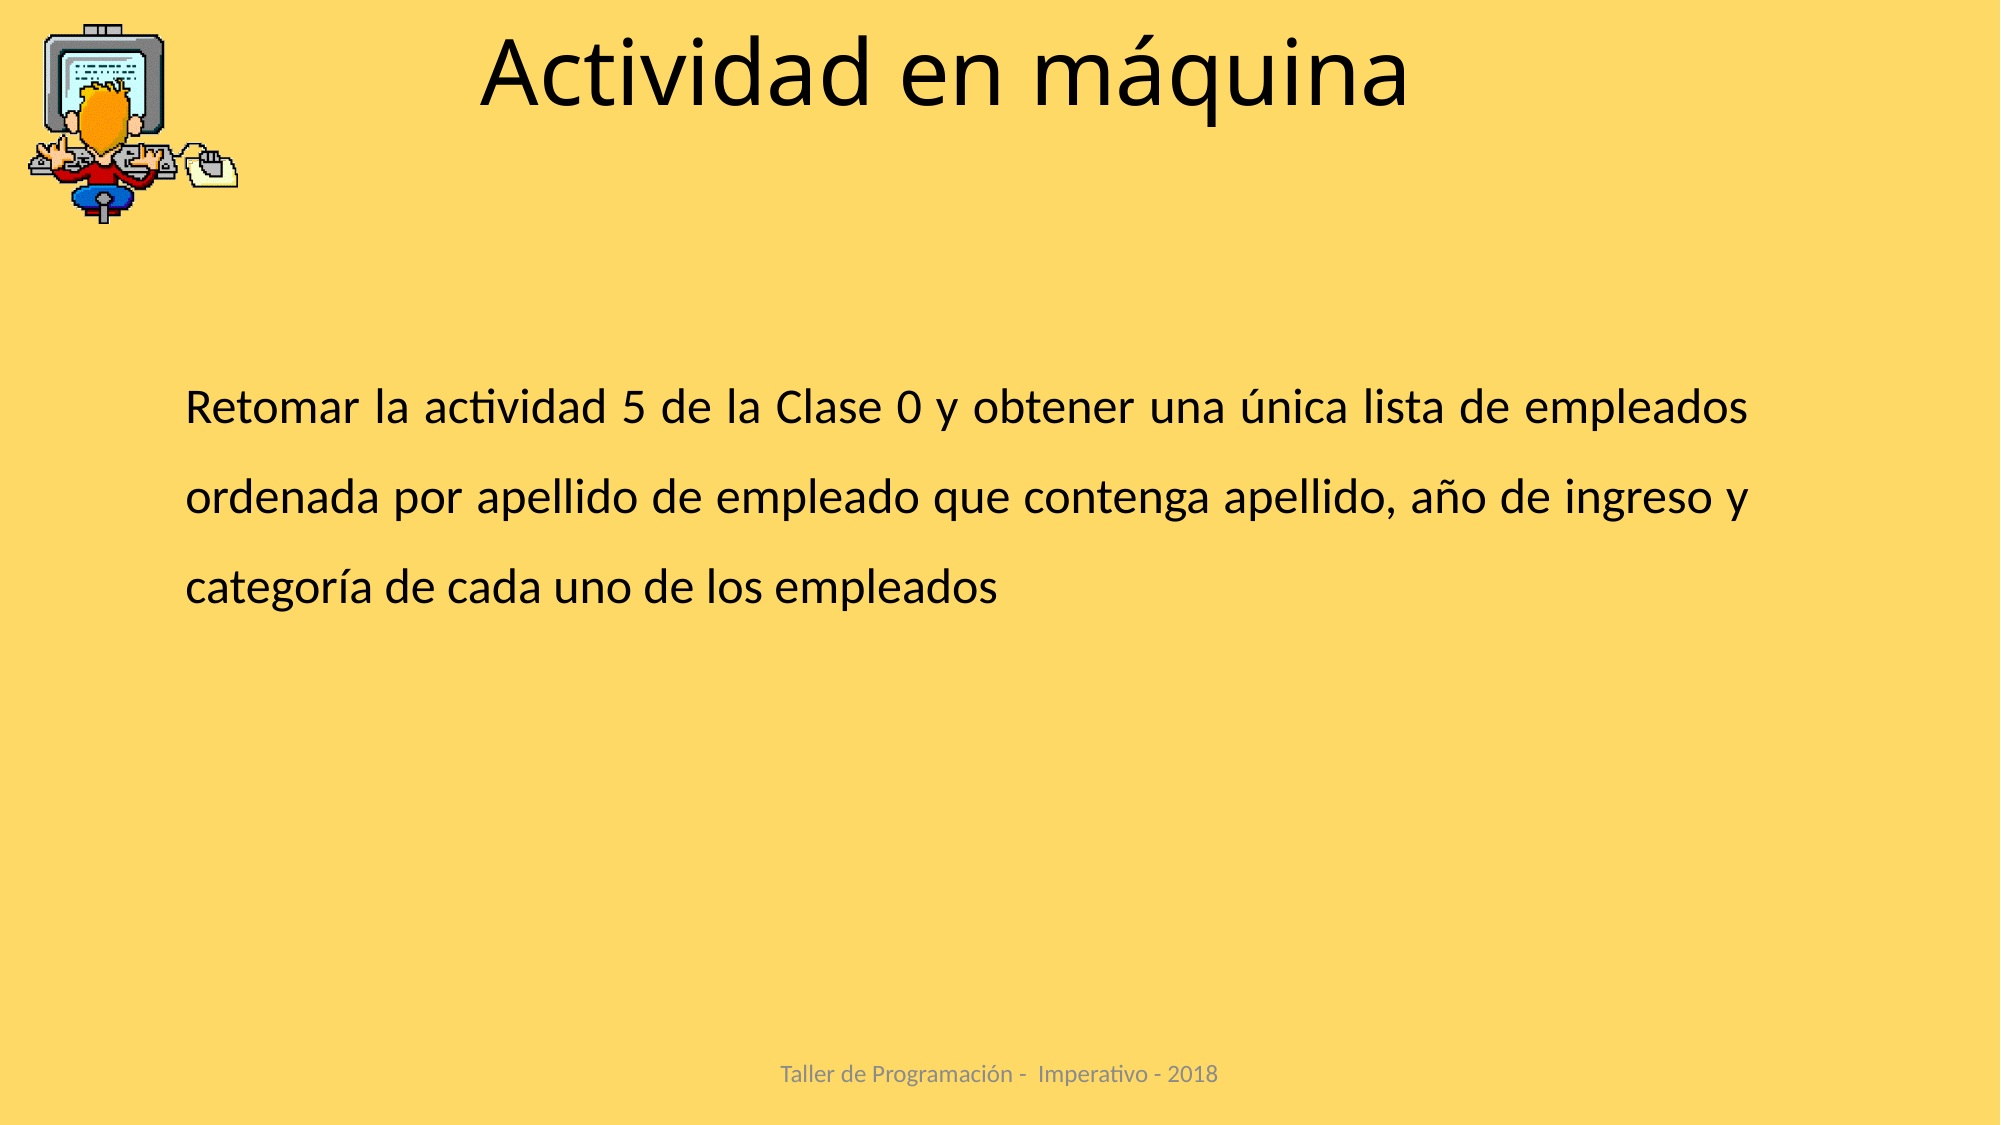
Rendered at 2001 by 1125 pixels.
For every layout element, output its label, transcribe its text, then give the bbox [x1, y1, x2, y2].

footer Taller de Programación - Imperativo - 2018 [662, 1042, 1338, 1103]
picture [28, 24, 238, 224]
text_box Retomar la actividad 5 de la Clase 0 y obtener una única lista de empleados ordenada por apellido de empleado que contenga apellido, año de ingreso y categoría de cada uno de los empleados [170, 336, 1765, 621]
title Actividad en máquina [465, 1, 1589, 150]
